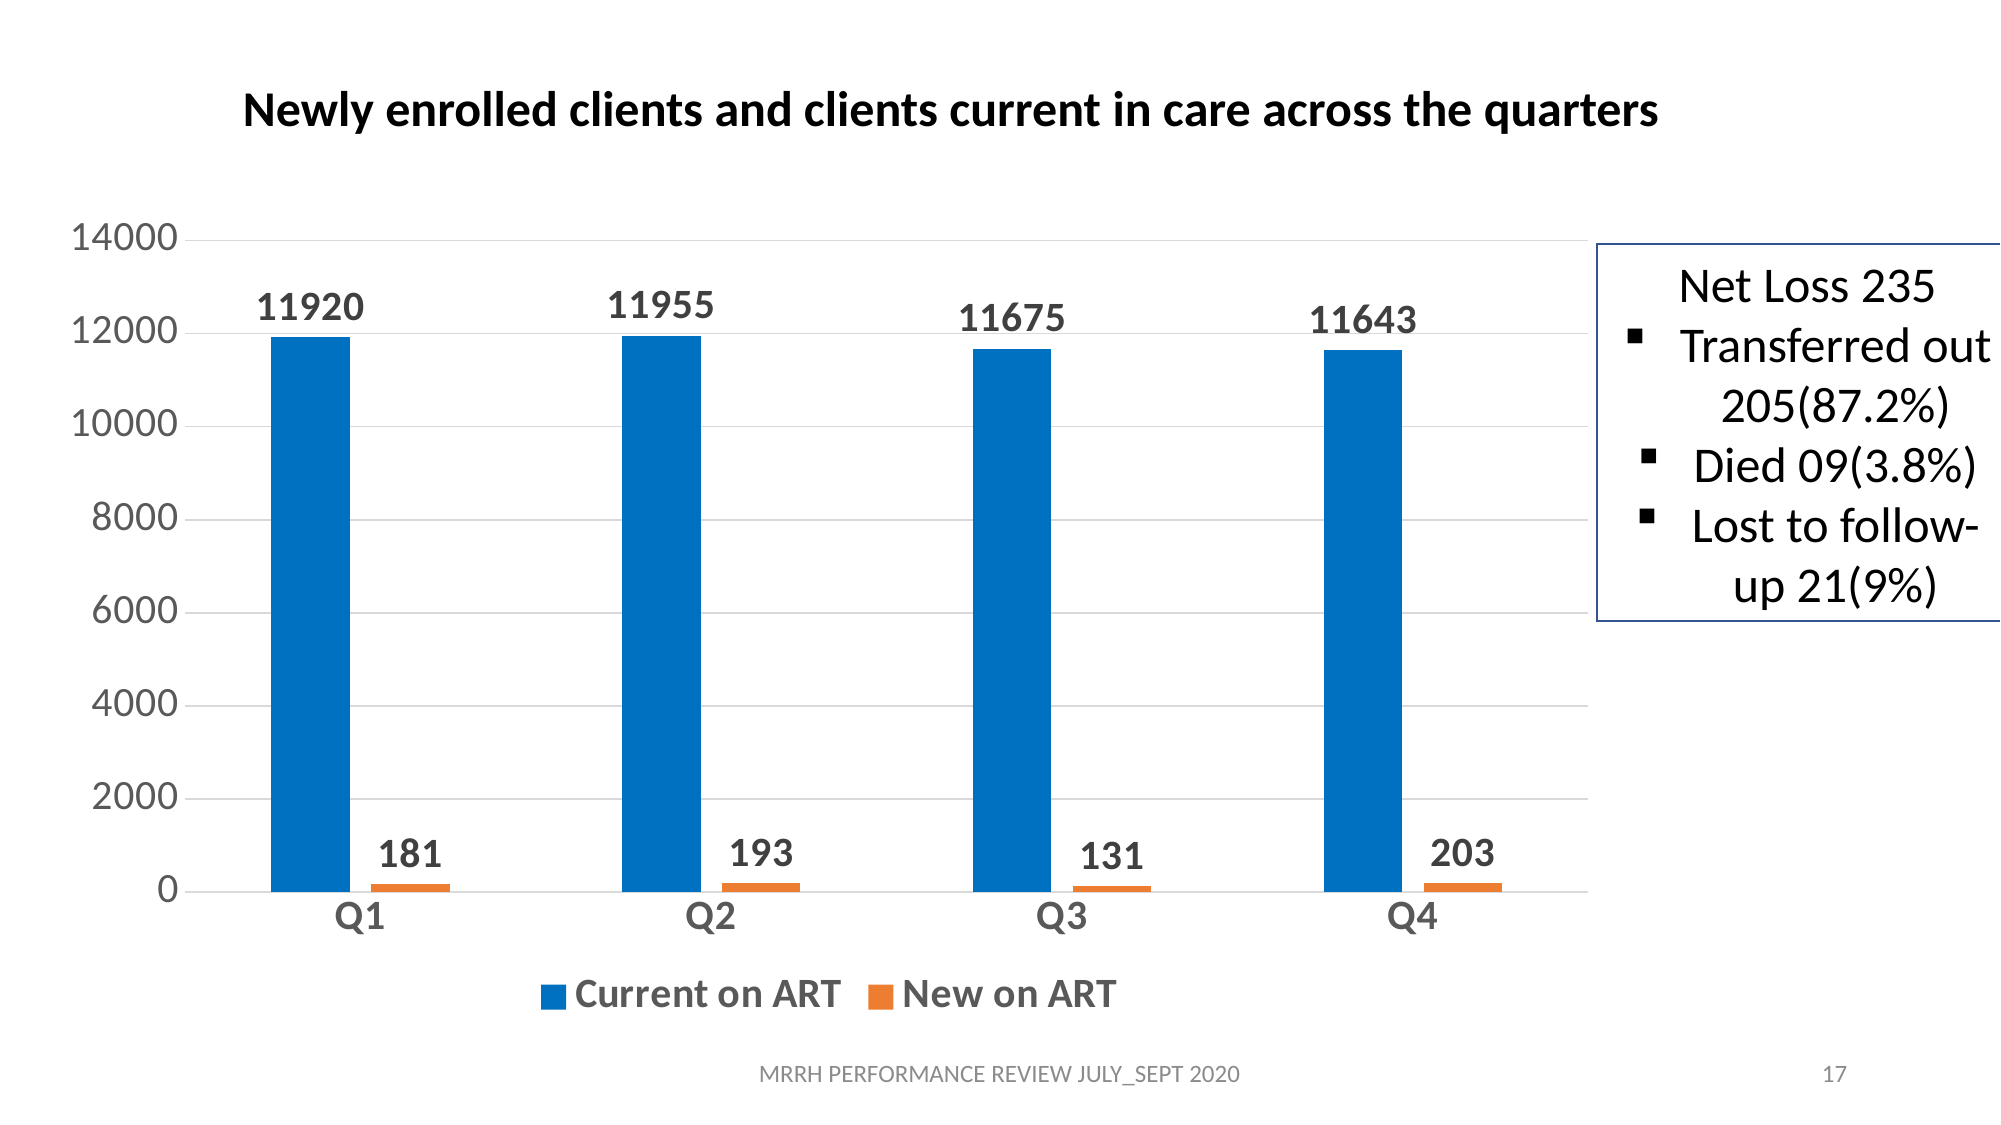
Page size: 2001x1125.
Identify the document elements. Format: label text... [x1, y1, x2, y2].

text_box Newly enrolled clients and clients current in care across the quarters [228, 69, 1716, 144]
text_box Net Loss 235 Transferred out 205(87.2%) Died 09(3.8%) Lost to follow-up 21(9%) [1620, 243, 2000, 622]
slide_number 17 [1412, 1042, 1863, 1103]
footer MRRH PERFORMANCE REVIEW JULY_SEPT 2020 [662, 1042, 1338, 1103]
chart [37, 202, 1620, 1027]
